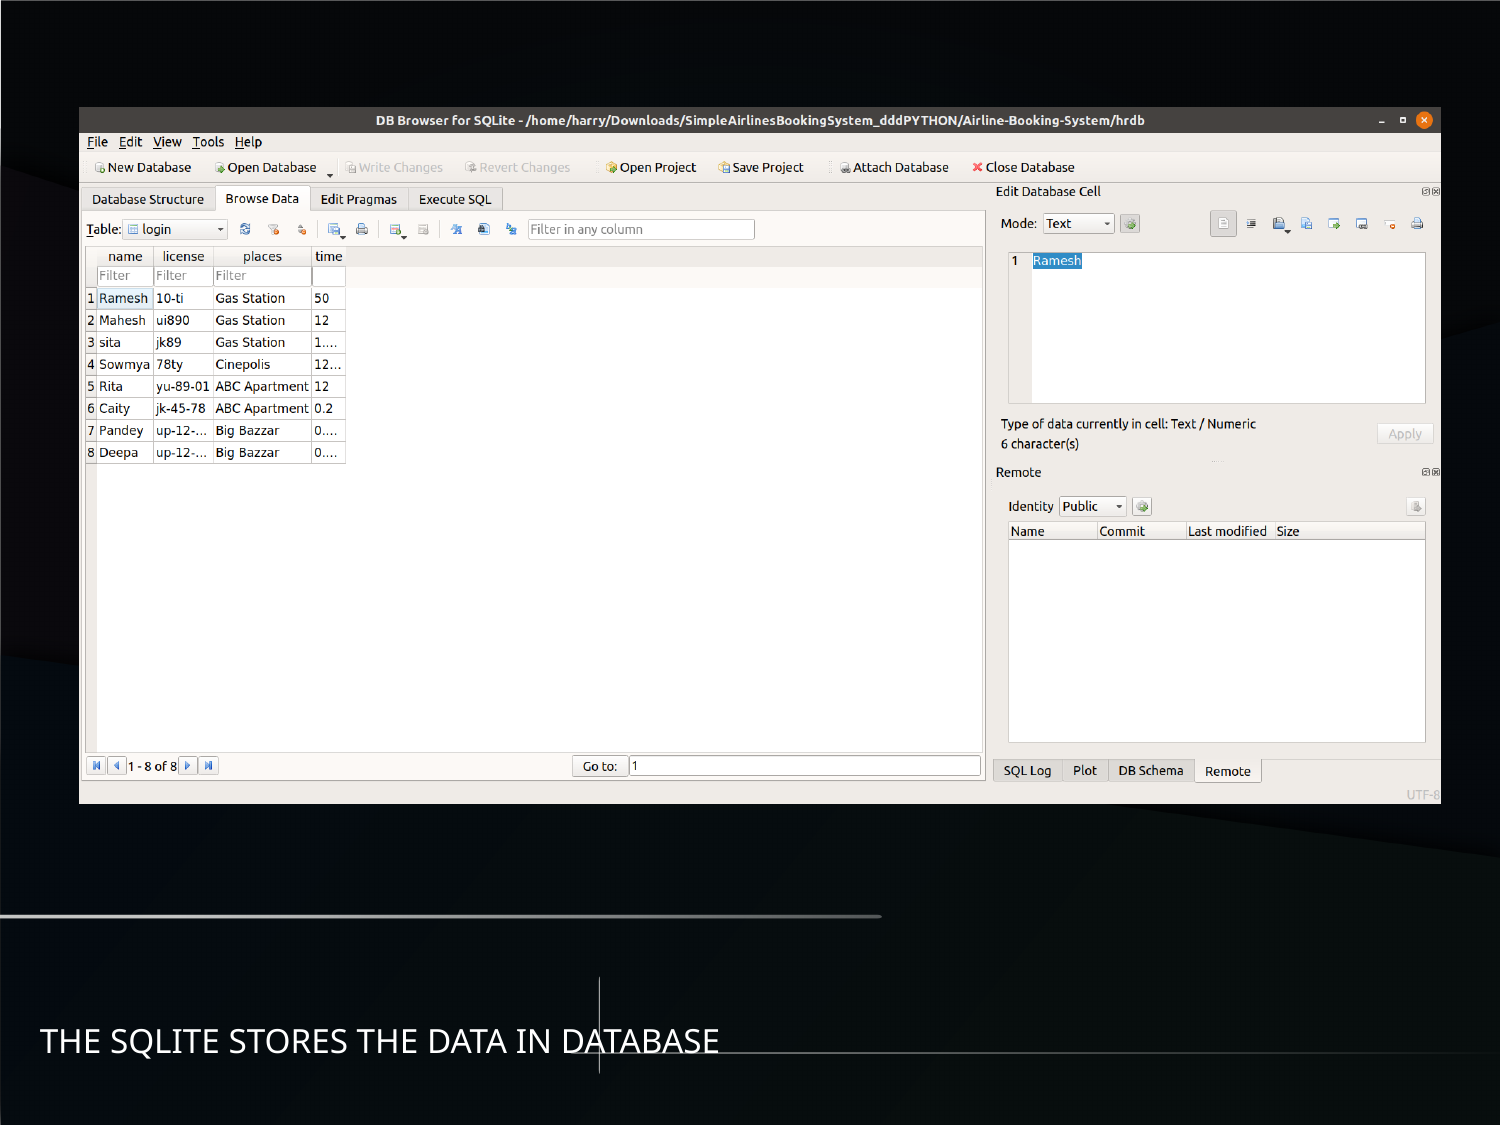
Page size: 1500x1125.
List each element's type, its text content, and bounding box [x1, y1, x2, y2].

text_box The sqlite stores the data in database [24, 1012, 1334, 1068]
picture [0, 0, 1500, 1125]
